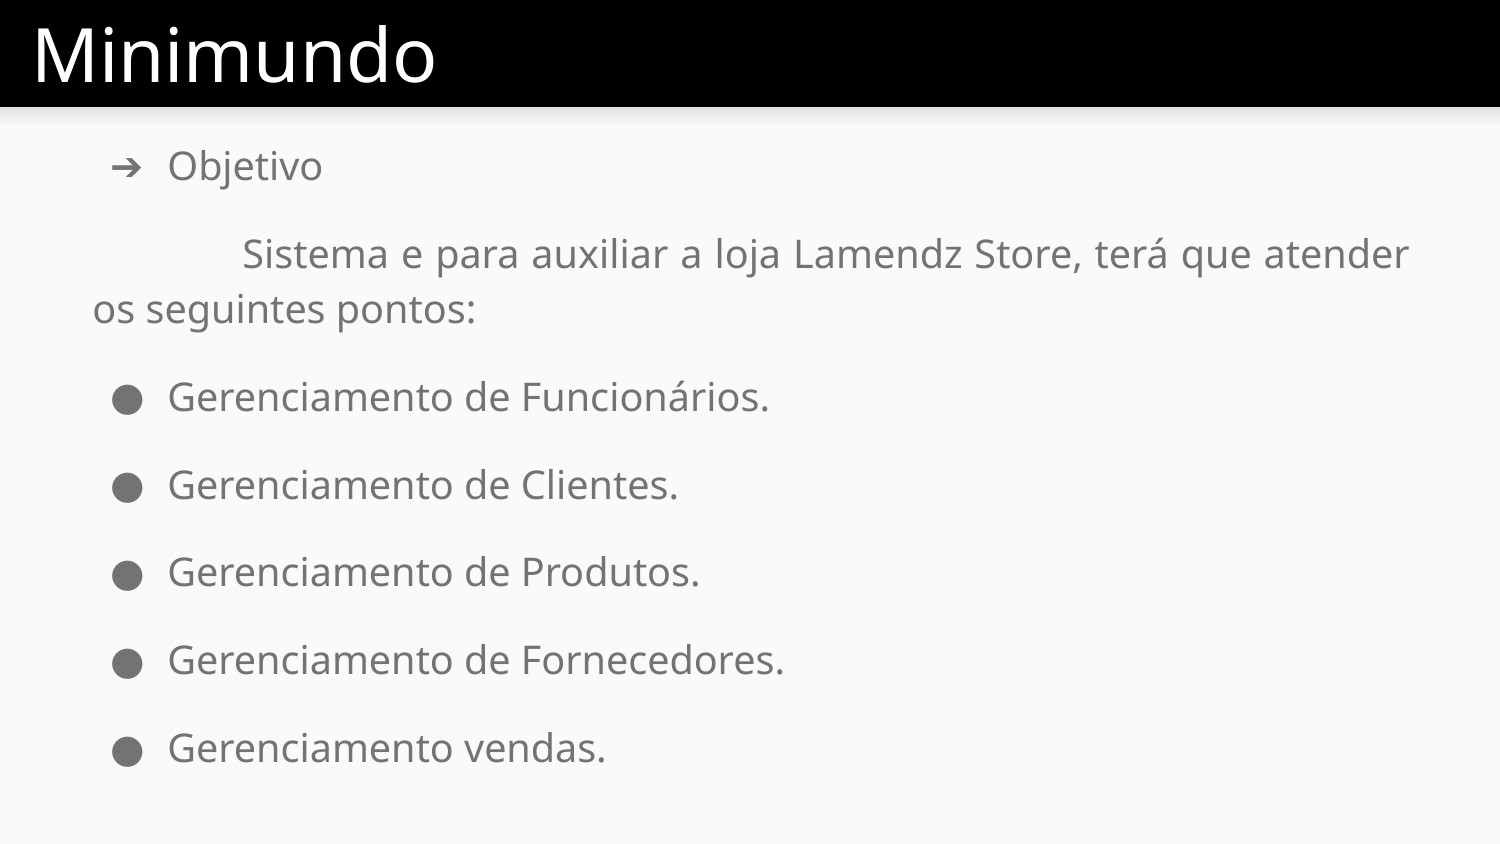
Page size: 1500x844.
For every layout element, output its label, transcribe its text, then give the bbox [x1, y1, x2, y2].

title Minimundo [16, 2, 1464, 102]
list Objetivo Sistema e para auxiliar a loja Lamendz Store, terá que atender os seguintes pontos: Gerenciamento de Funcionários. Gerenciamento de Clientes. Gerenciamento de Produtos. Gerenciamento de Fornecedores. Gerenciamento vendas. [77, 119, 1427, 798]
